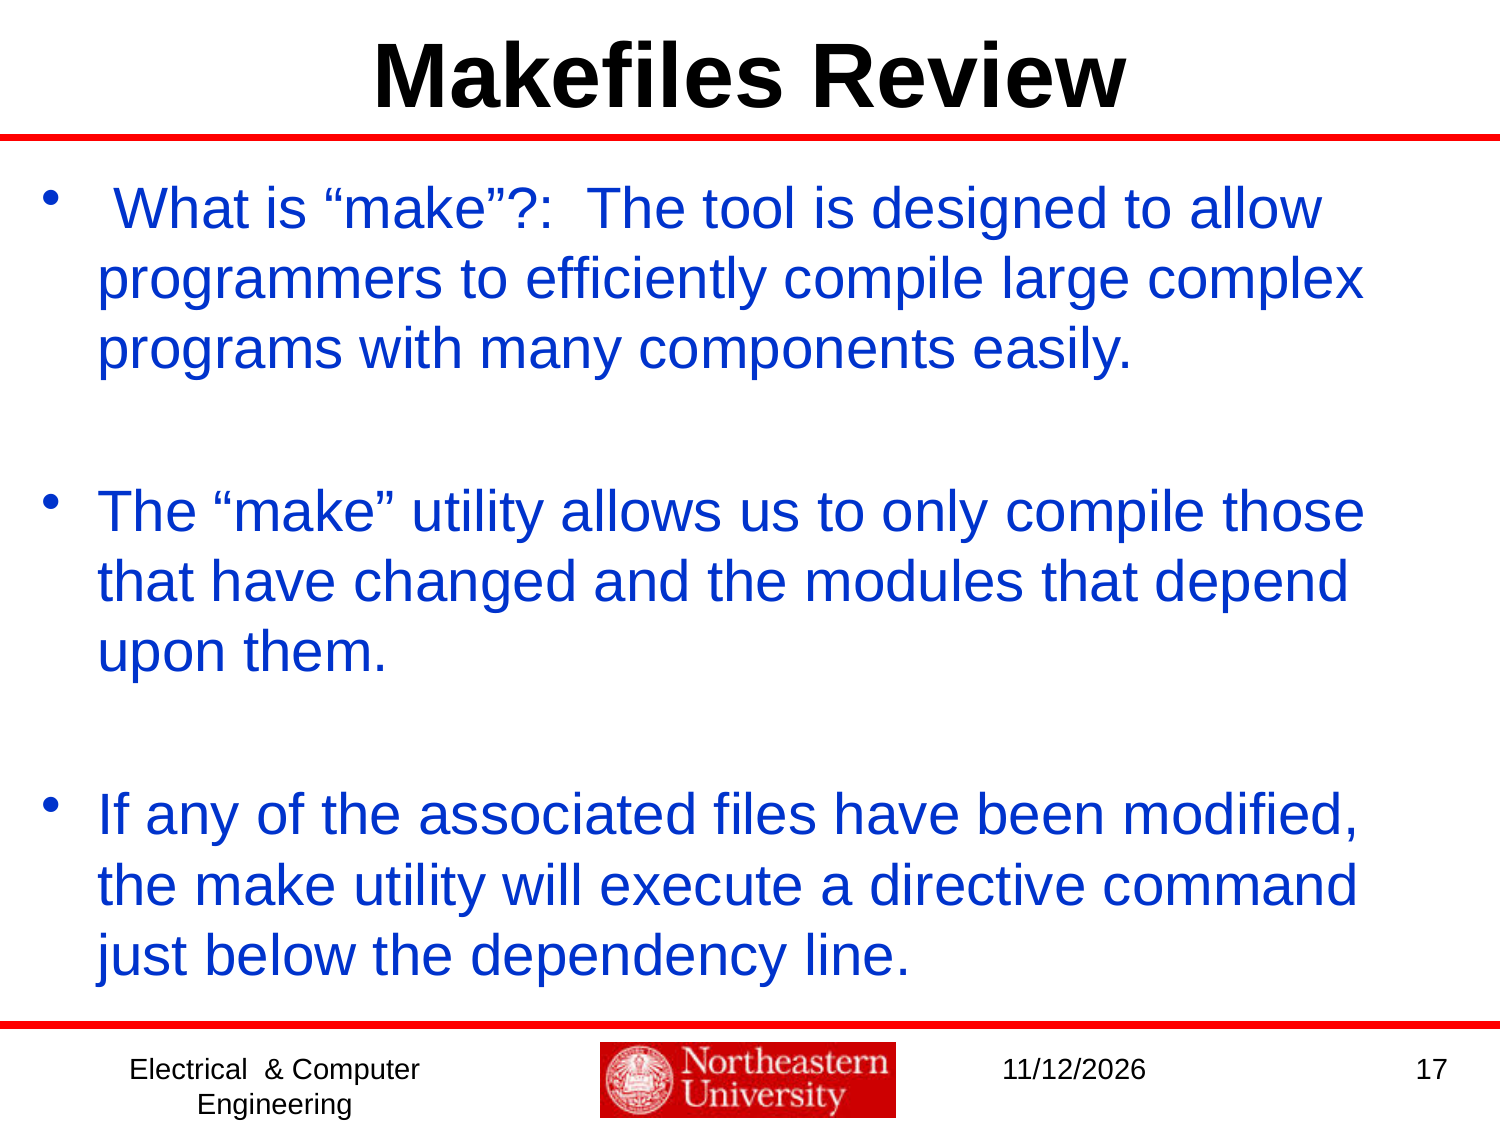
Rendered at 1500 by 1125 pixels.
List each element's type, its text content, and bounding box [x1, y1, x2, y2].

list What is “make”?: The tool is designed to allow programmers to efficiently compile large complex programs with many components easily. The “make” utility allows us to only compile those that have changed and the modules that depend upon them. If any of the associated files have been modified, the make utility will execute a directive command just below the dependency line. [25, 162, 1464, 906]
footer Electrical & Computer Engineering [37, 1042, 513, 1121]
title Makefiles Review [74, 24, 1426, 117]
slide_number 17 [1375, 1042, 1464, 1121]
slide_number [986, 1042, 1338, 1121]
picture [600, 1042, 896, 1118]
